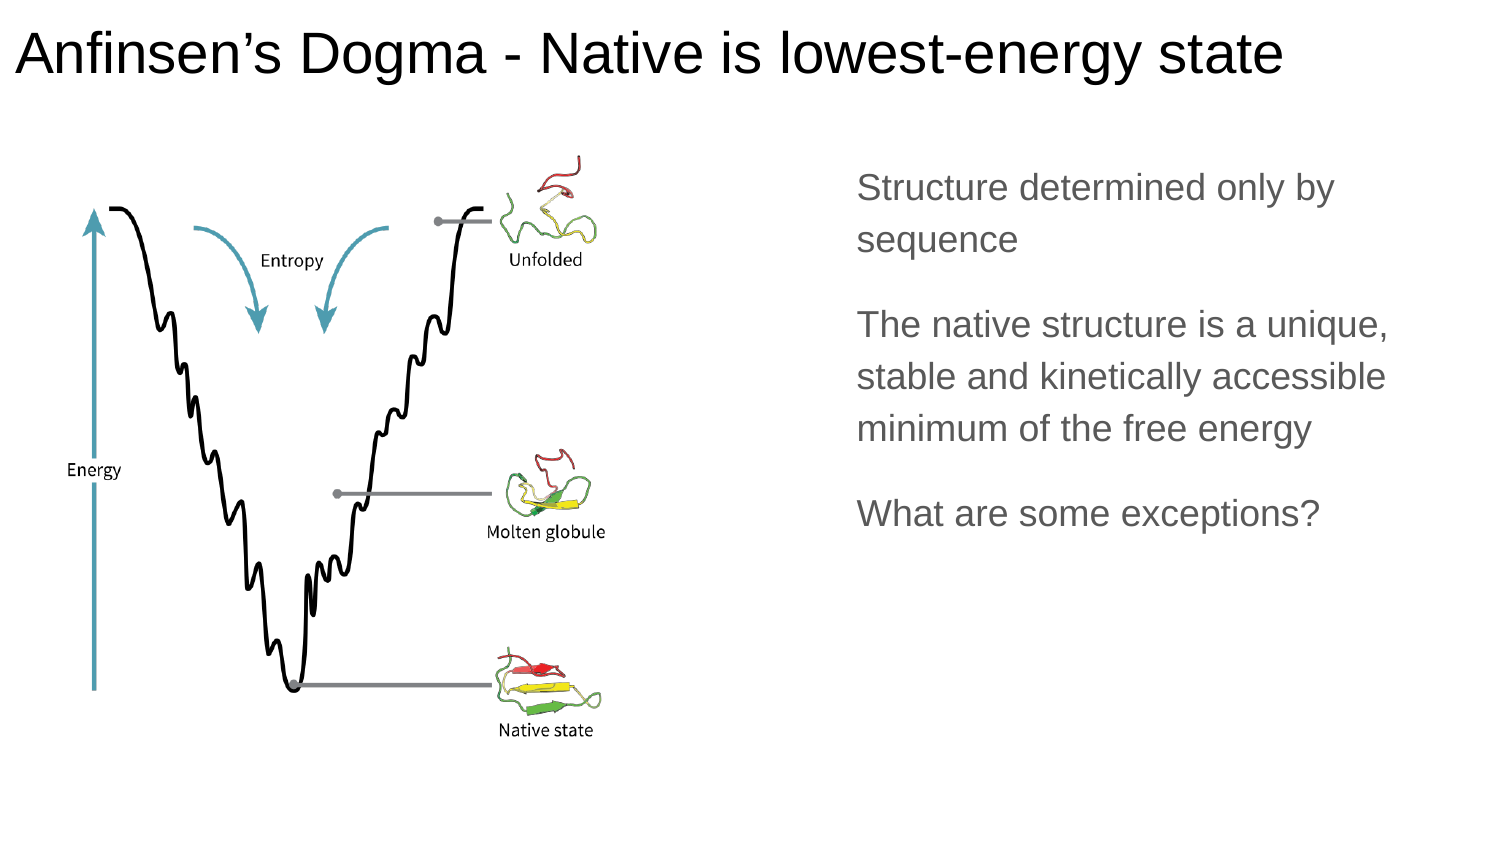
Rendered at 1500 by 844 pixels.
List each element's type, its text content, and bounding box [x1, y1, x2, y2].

title Anfinsen’s Dogma - Native is lowest-energy state [0, 0, 1500, 116]
list Structure determined only by sequence The native structure is a unique, stable and kinetically accessible minimum of the free energy What are some exceptions? [841, 141, 1500, 703]
picture [53, 141, 637, 747]
